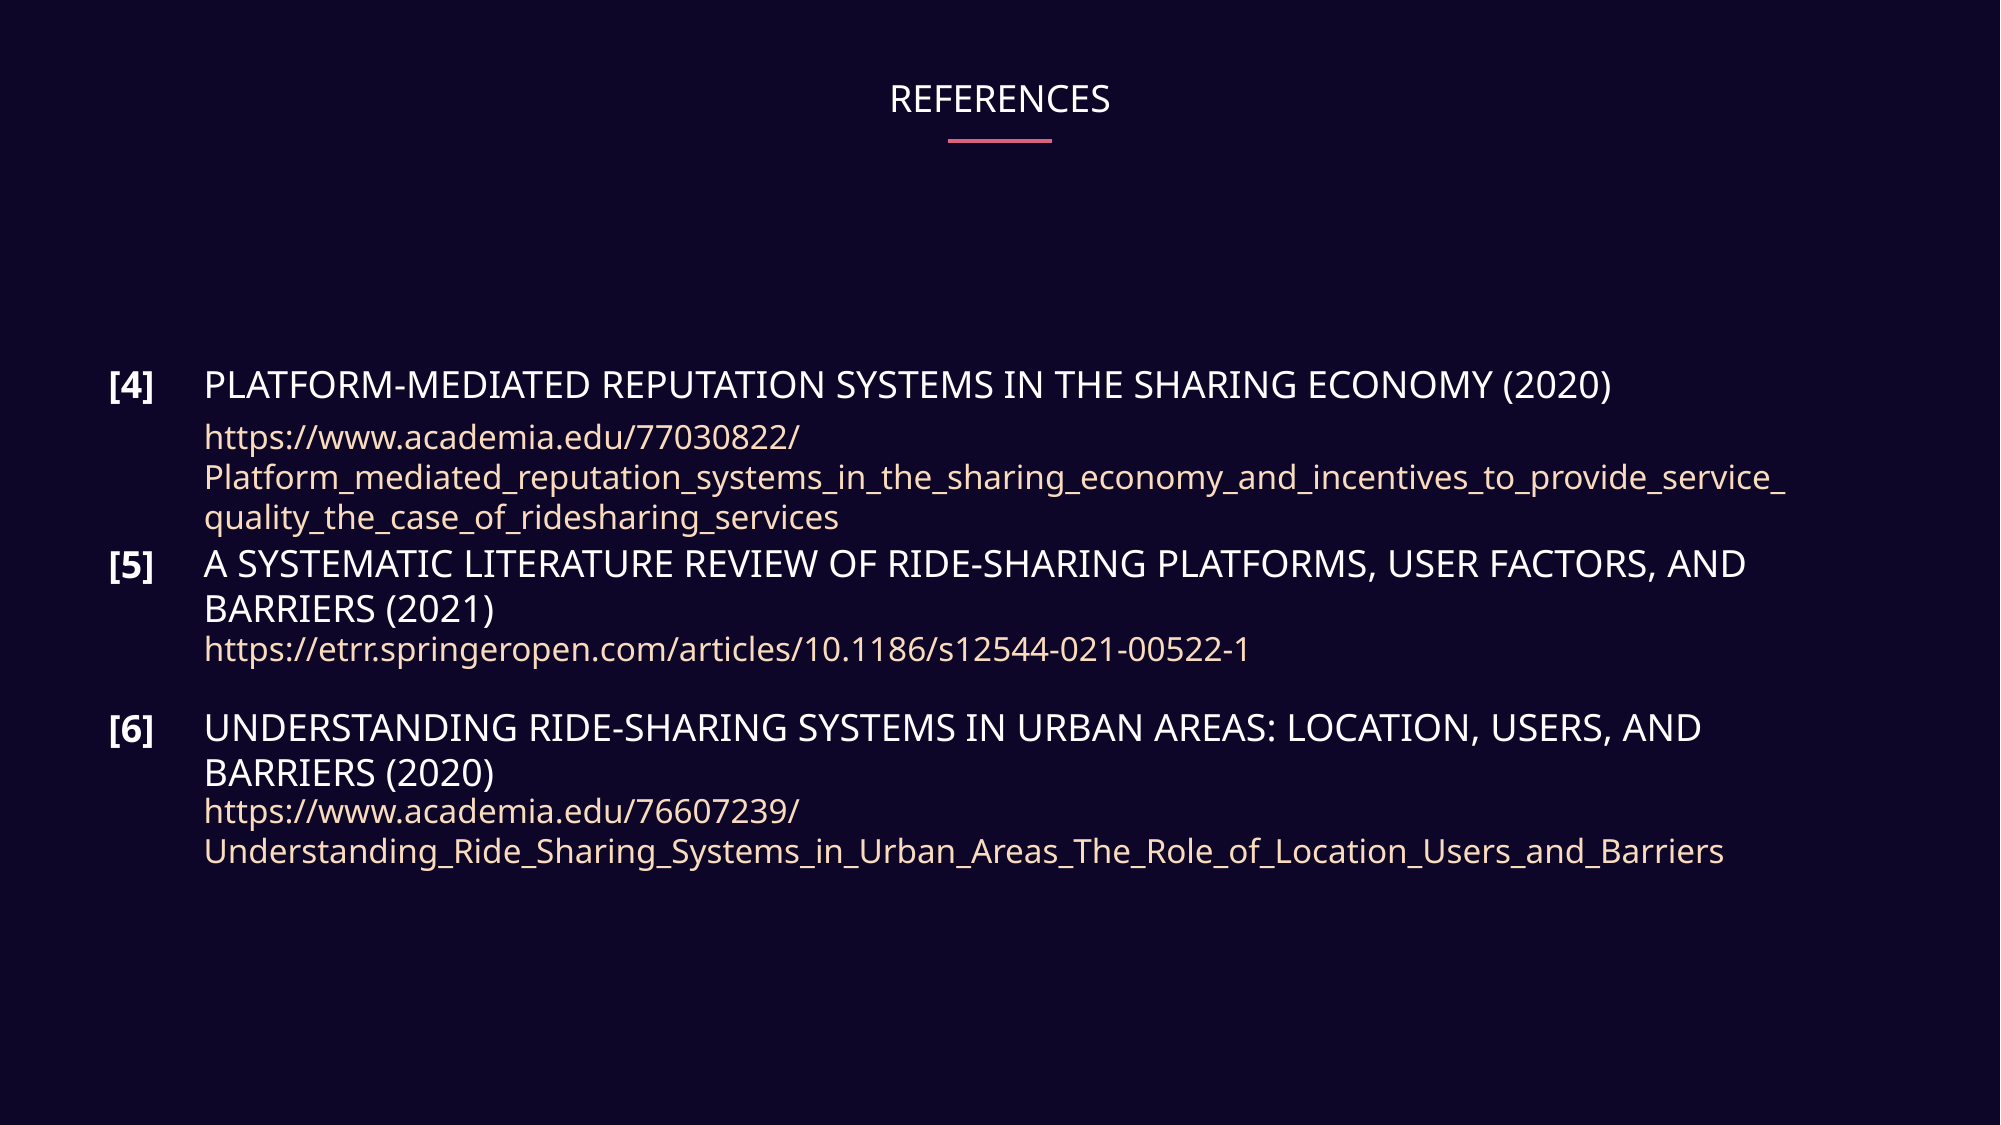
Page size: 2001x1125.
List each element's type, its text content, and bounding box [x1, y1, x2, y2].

text_box https://etrr.springeropen.com/articles/10.1186/s12544-021-00522-1 [189, 620, 1987, 675]
text_box [4] [93, 354, 189, 414]
text_box PLATFORM-MEDIATED REPUTATION SYSTEMS IN THE SHARING ECONOMY (2020) [189, 353, 1755, 409]
text_box REFERENCES [547, 67, 1453, 128]
text_box https://www.academia.edu/76607239/Understanding_Ride_Sharing_Systems_in_Urban_Areas_The_Role_of_Location_Users_and_Barriers [189, 783, 1787, 878]
text_box [6] [93, 697, 189, 757]
text_box https://www.academia.edu/77030822/Platform_mediated_reputation_systems_in_the_sharing_economy_and_incentives_to_provide_service_quality_the_case_of_ridesharing_services [189, 409, 1814, 544]
text_box [5] [93, 533, 189, 594]
text_box UNDERSTANDING RIDE-SHARING SYSTEMS IN URBAN AREAS: LOCATION, USERS, AND BARRIERS (2020) [189, 696, 1755, 783]
text_box A SYSTEMATIC LITERATURE REVIEW OF RIDE-SHARING PLATFORMS, USER FACTORS, AND BARRIERS (2021) [189, 544, 1798, 620]
